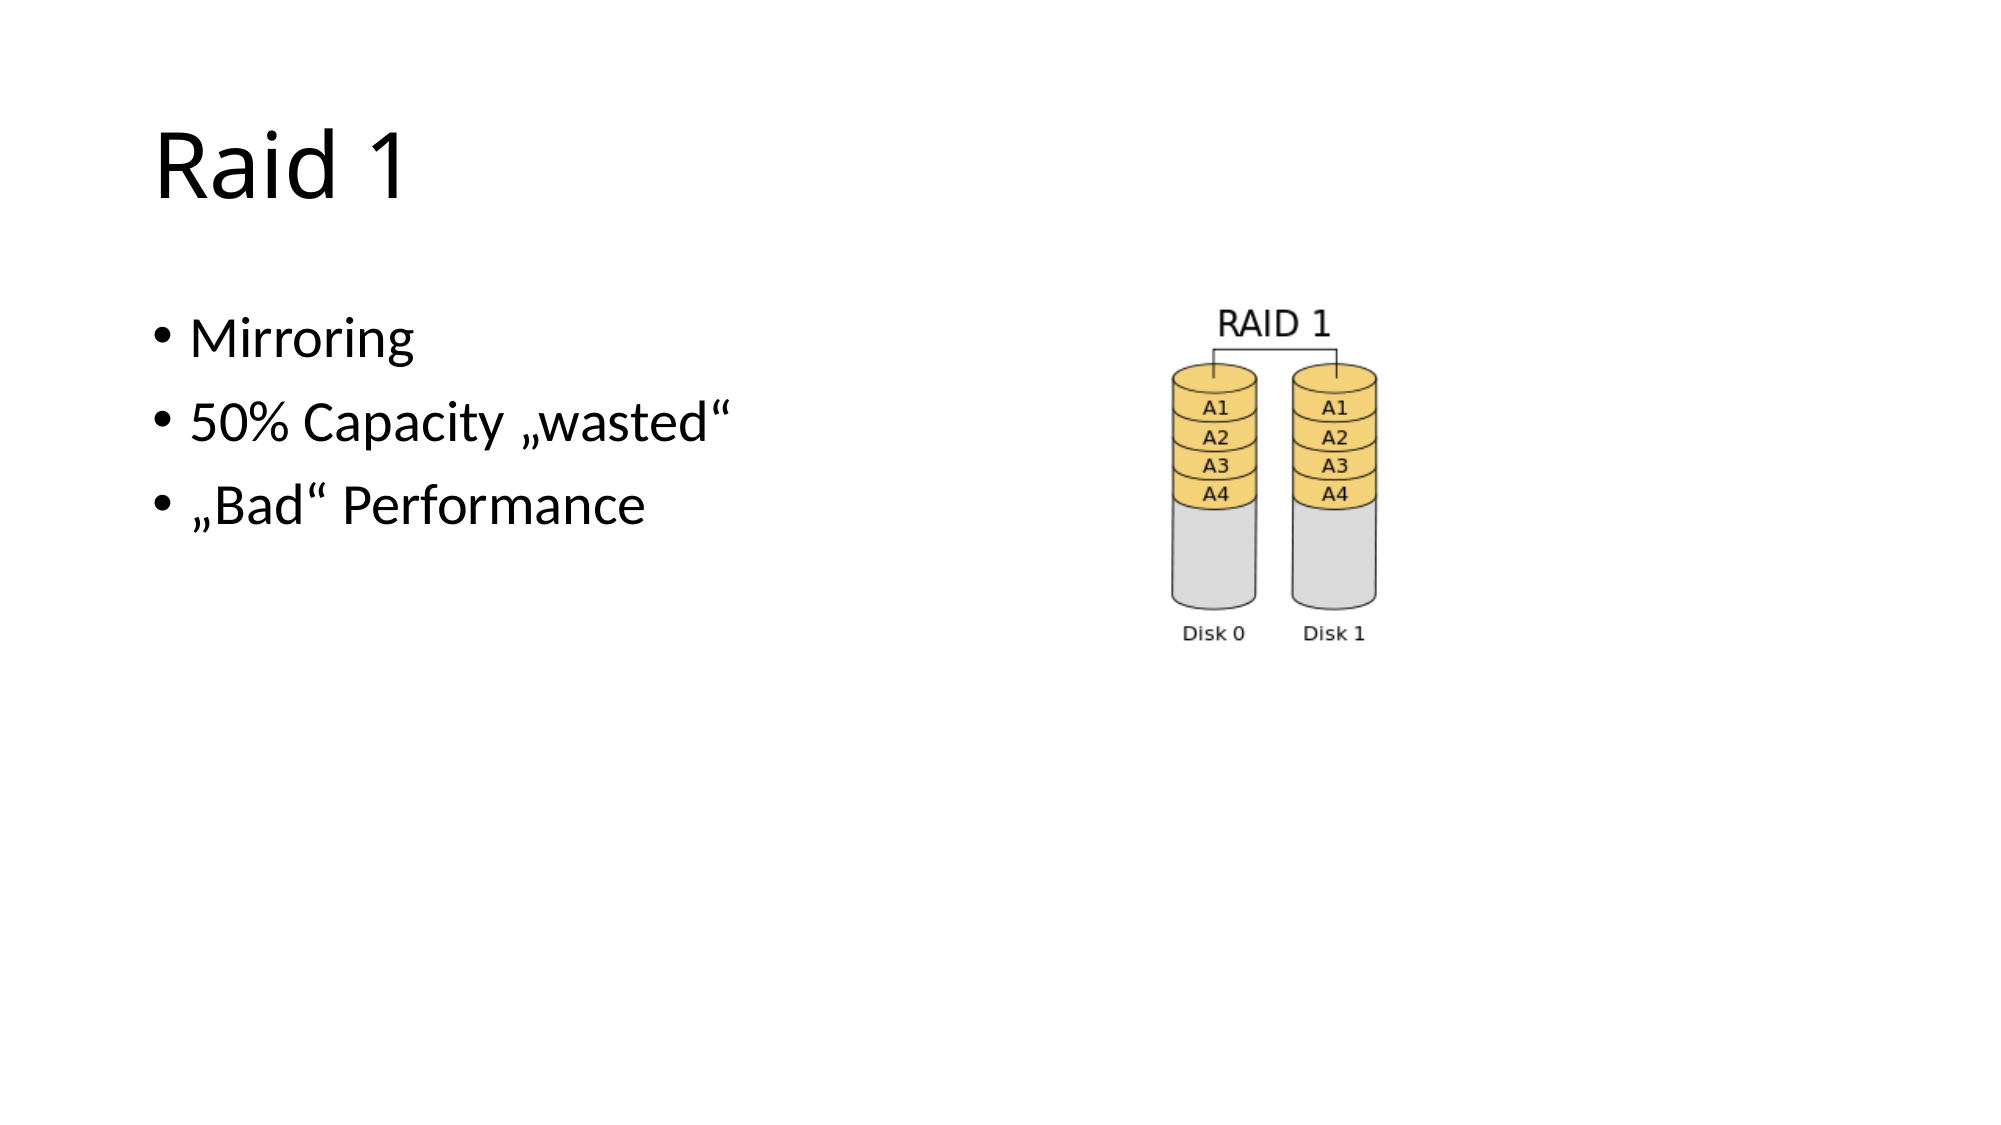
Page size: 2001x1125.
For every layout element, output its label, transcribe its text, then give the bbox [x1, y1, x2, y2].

picture [1156, 299, 1391, 661]
list Mirroring 50% Capacity „wasted“ „Bad“ Performance [137, 299, 1863, 1014]
title Raid 1 [137, 59, 1863, 278]
